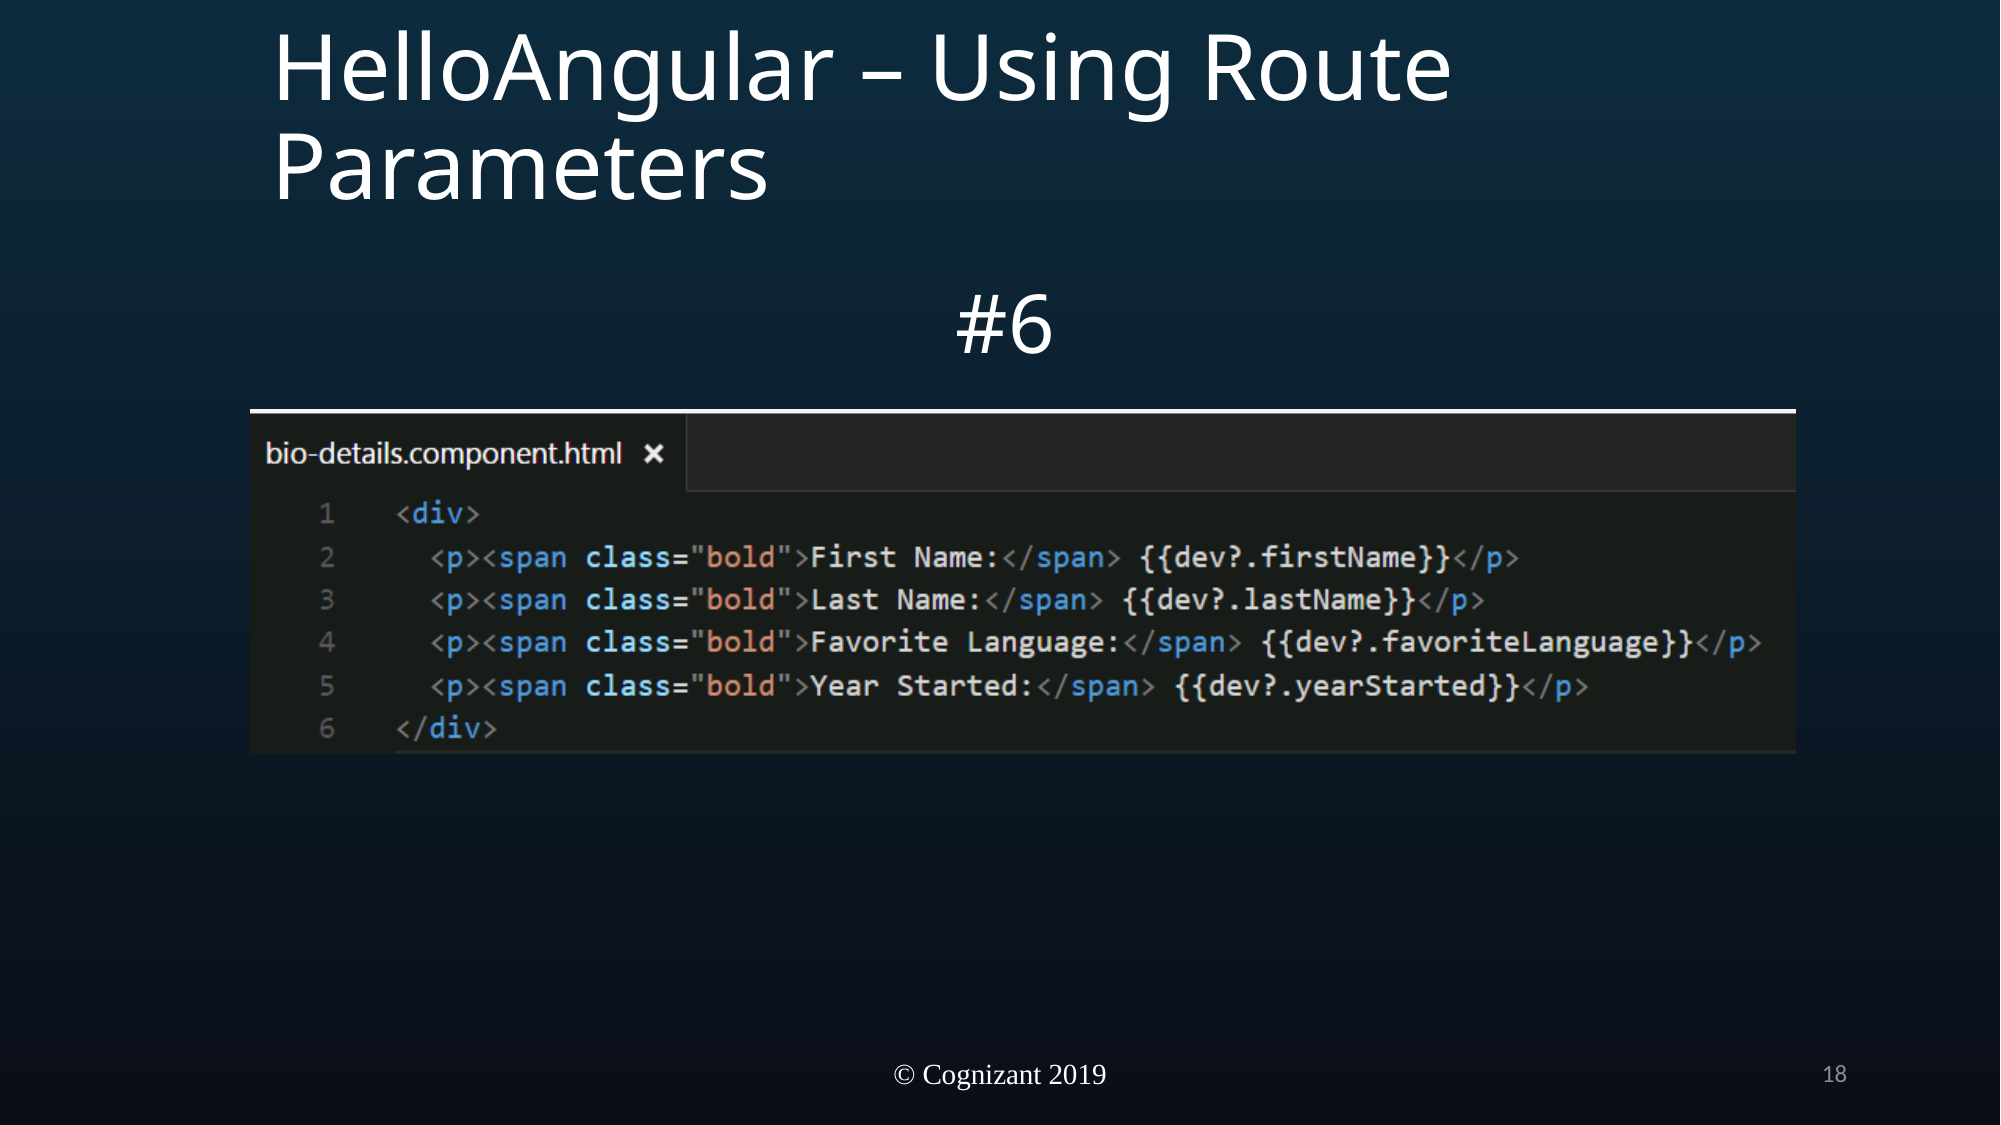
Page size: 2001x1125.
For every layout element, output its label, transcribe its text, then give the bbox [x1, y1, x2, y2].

title HelloAngular – Using Route Parameters [256, 55, 1784, 185]
text_box #6 [940, 274, 1076, 380]
picture [250, 409, 1796, 754]
slide_number 18 [1412, 1042, 1863, 1103]
footer © Cognizant 2019 [662, 1042, 1338, 1103]
